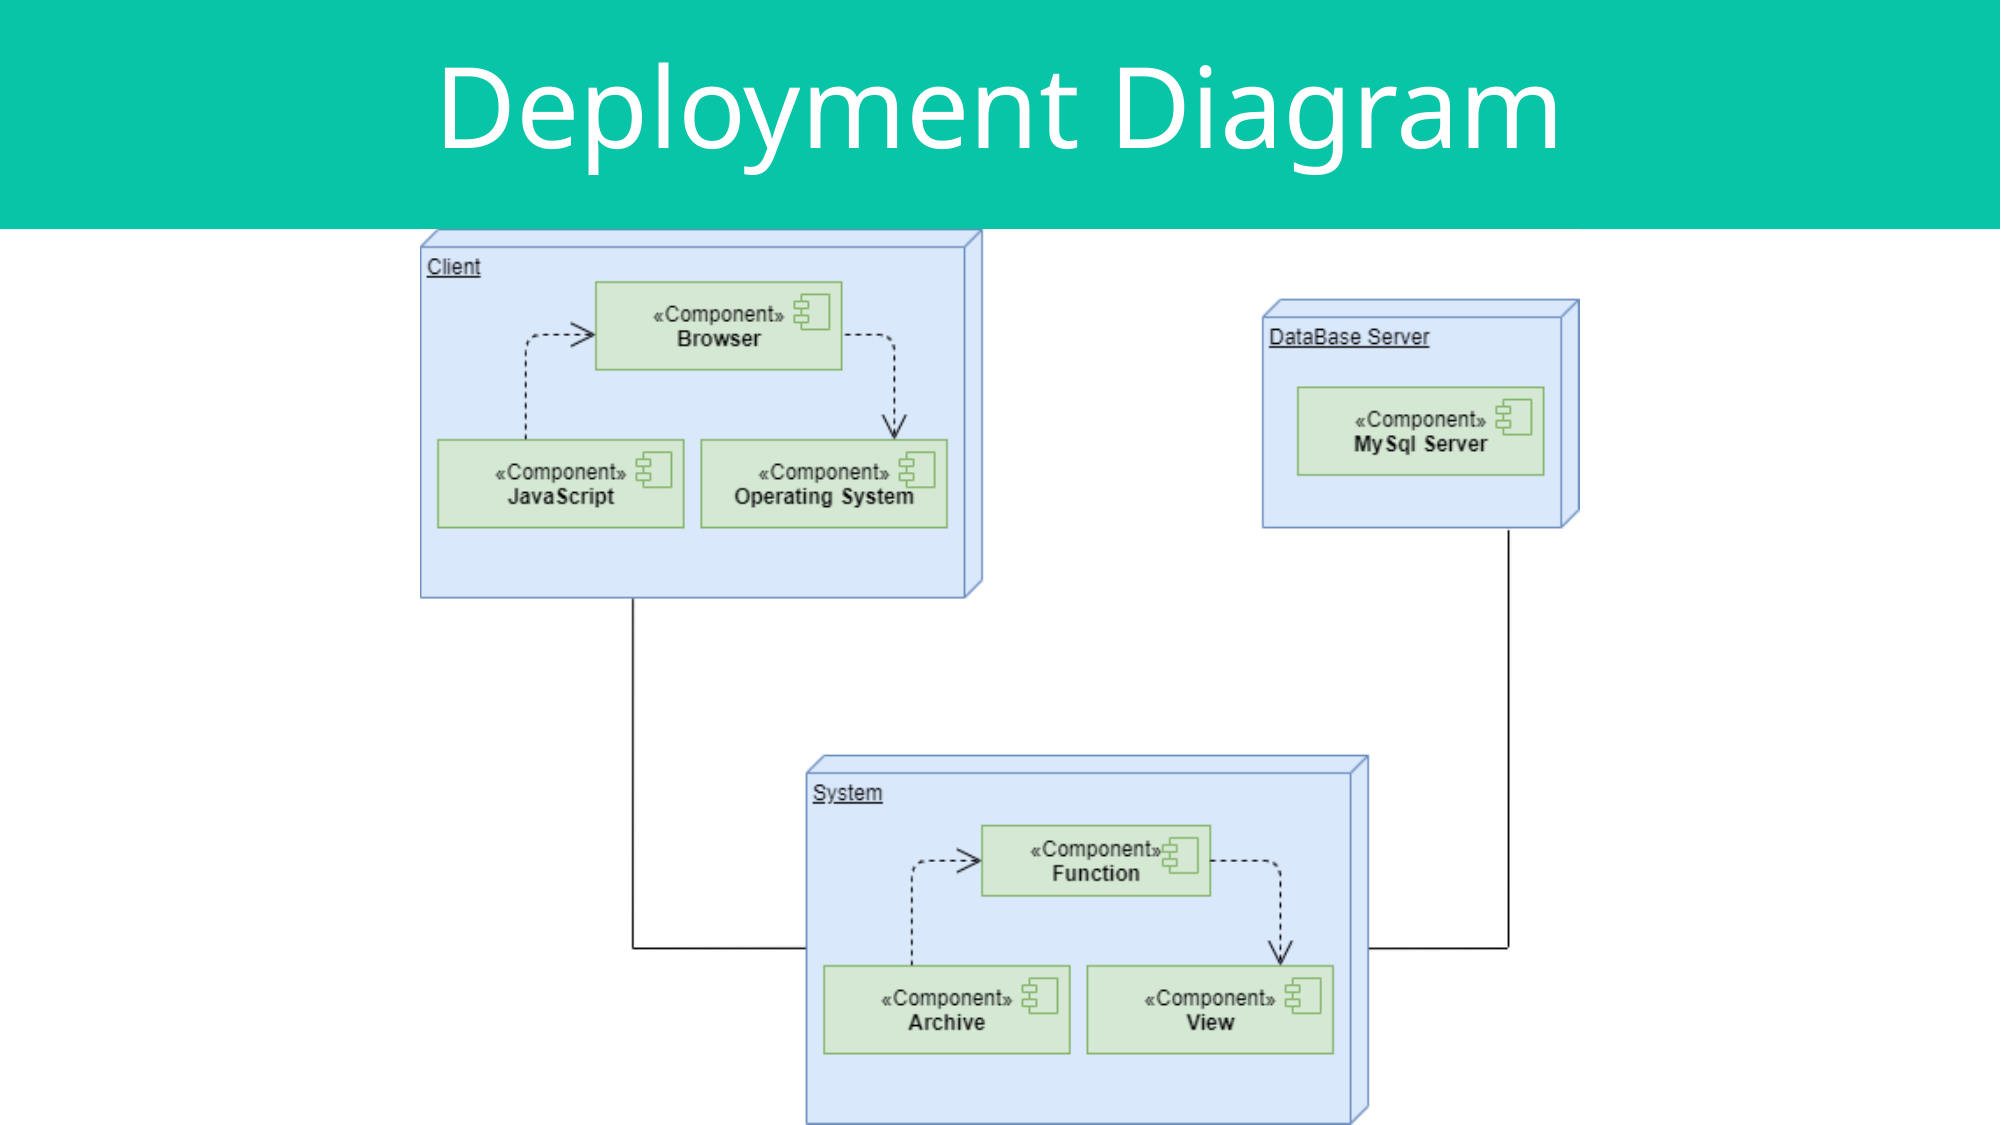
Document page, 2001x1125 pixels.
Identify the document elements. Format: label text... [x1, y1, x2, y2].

picture [420, 229, 1580, 1125]
text_box Deployment Diagram [0, 0, 2000, 230]
